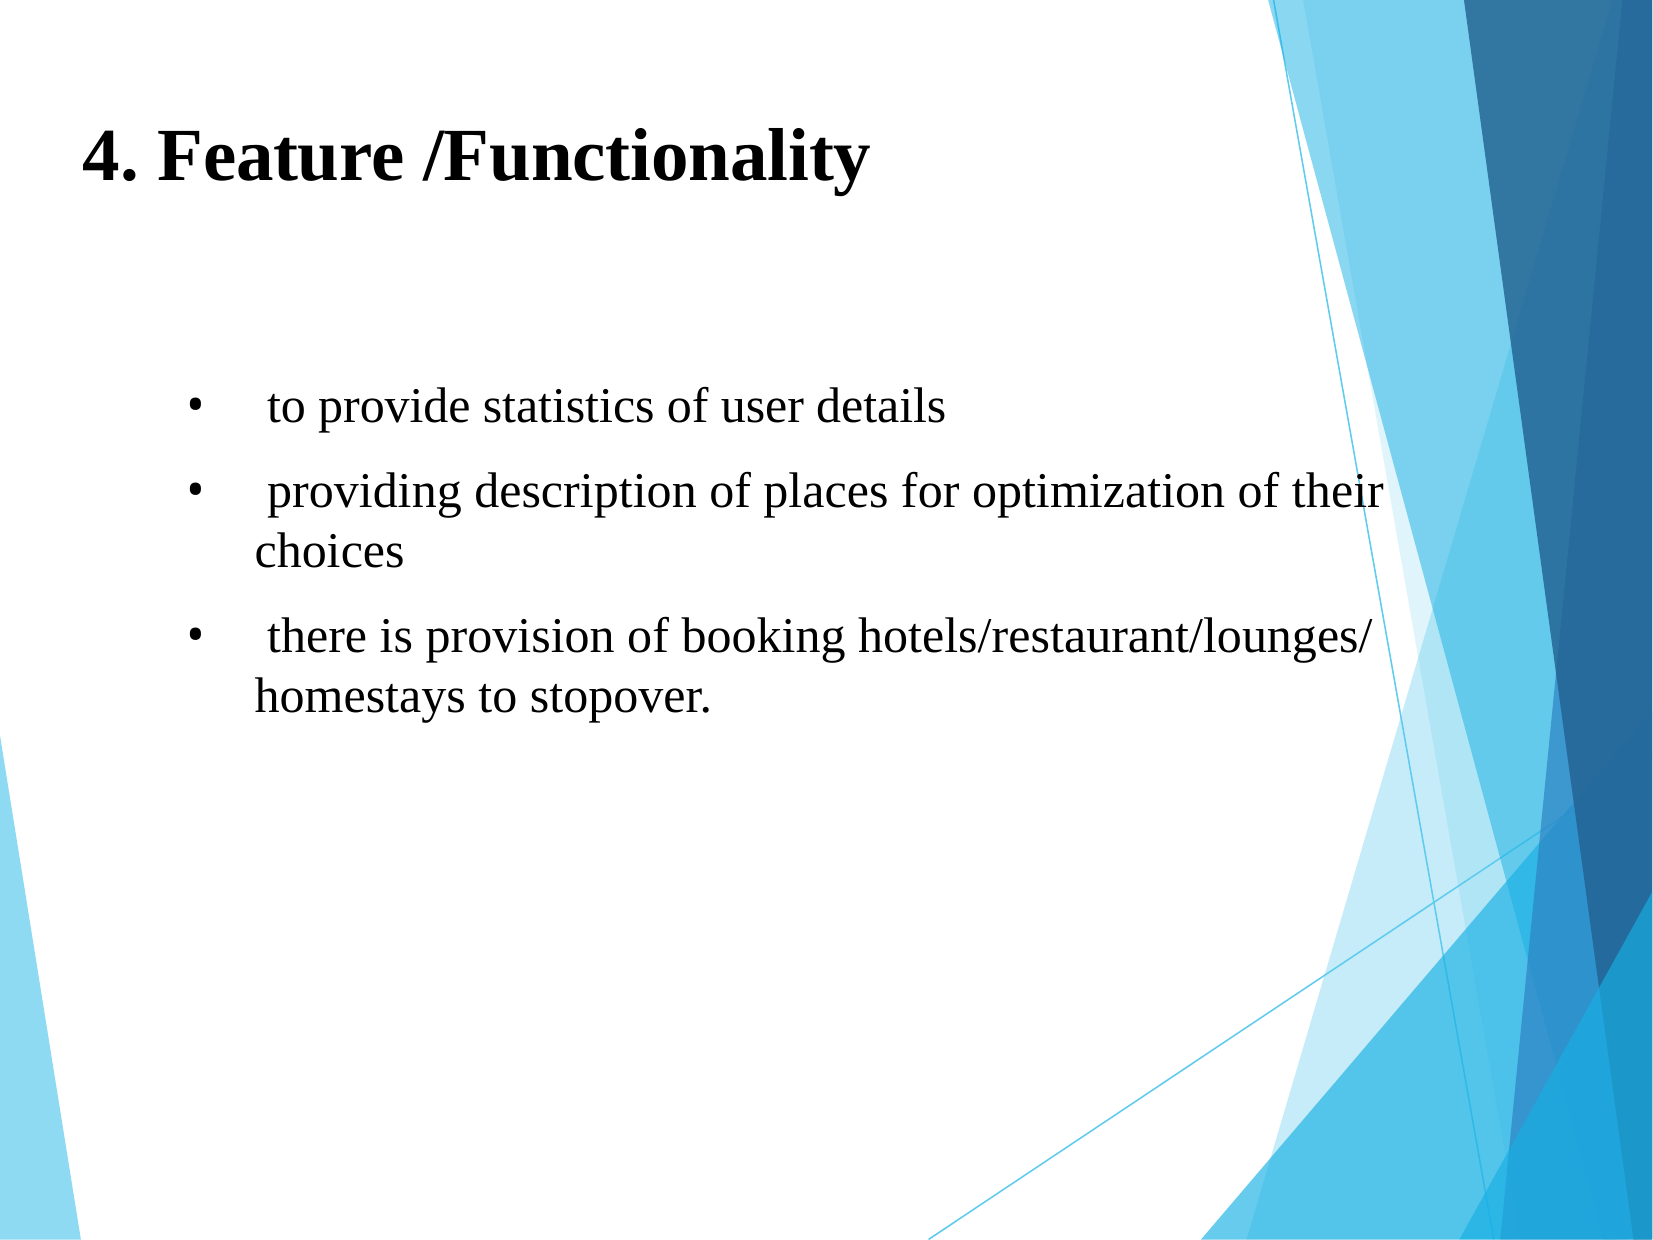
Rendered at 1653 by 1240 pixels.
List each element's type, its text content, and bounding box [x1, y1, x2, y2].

text_box to provide statistics of user details providing description of places for optimization of their choices there is provision of booking hotels/restaurant/lounges/ homestays to stopover. [53, 260, 1476, 723]
title 4. Feature /Functionality [80, 103, 876, 260]
